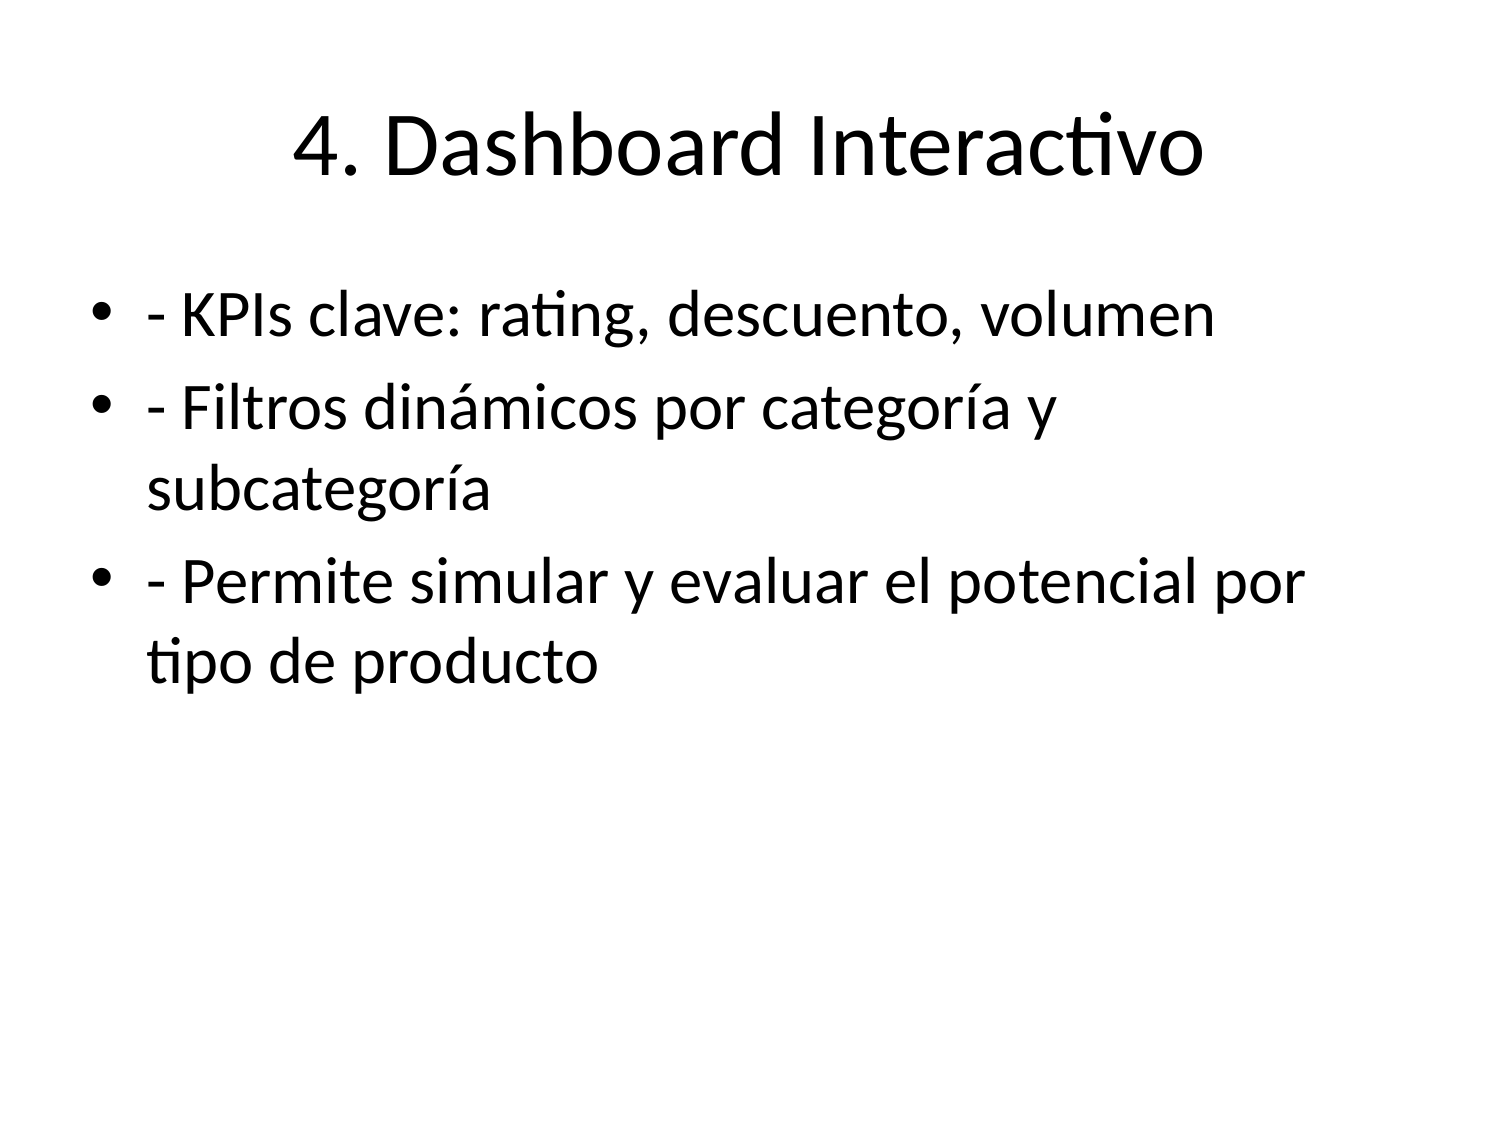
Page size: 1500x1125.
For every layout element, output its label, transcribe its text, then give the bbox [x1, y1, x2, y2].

title 4. Dashboard Interactivo [75, 45, 1425, 233]
list - KPIs clave: rating, descuento, volumen - Filtros dinámicos por categoría y subcategoría - Permite simular y evaluar el potencial por tipo de producto [75, 262, 1425, 1005]
